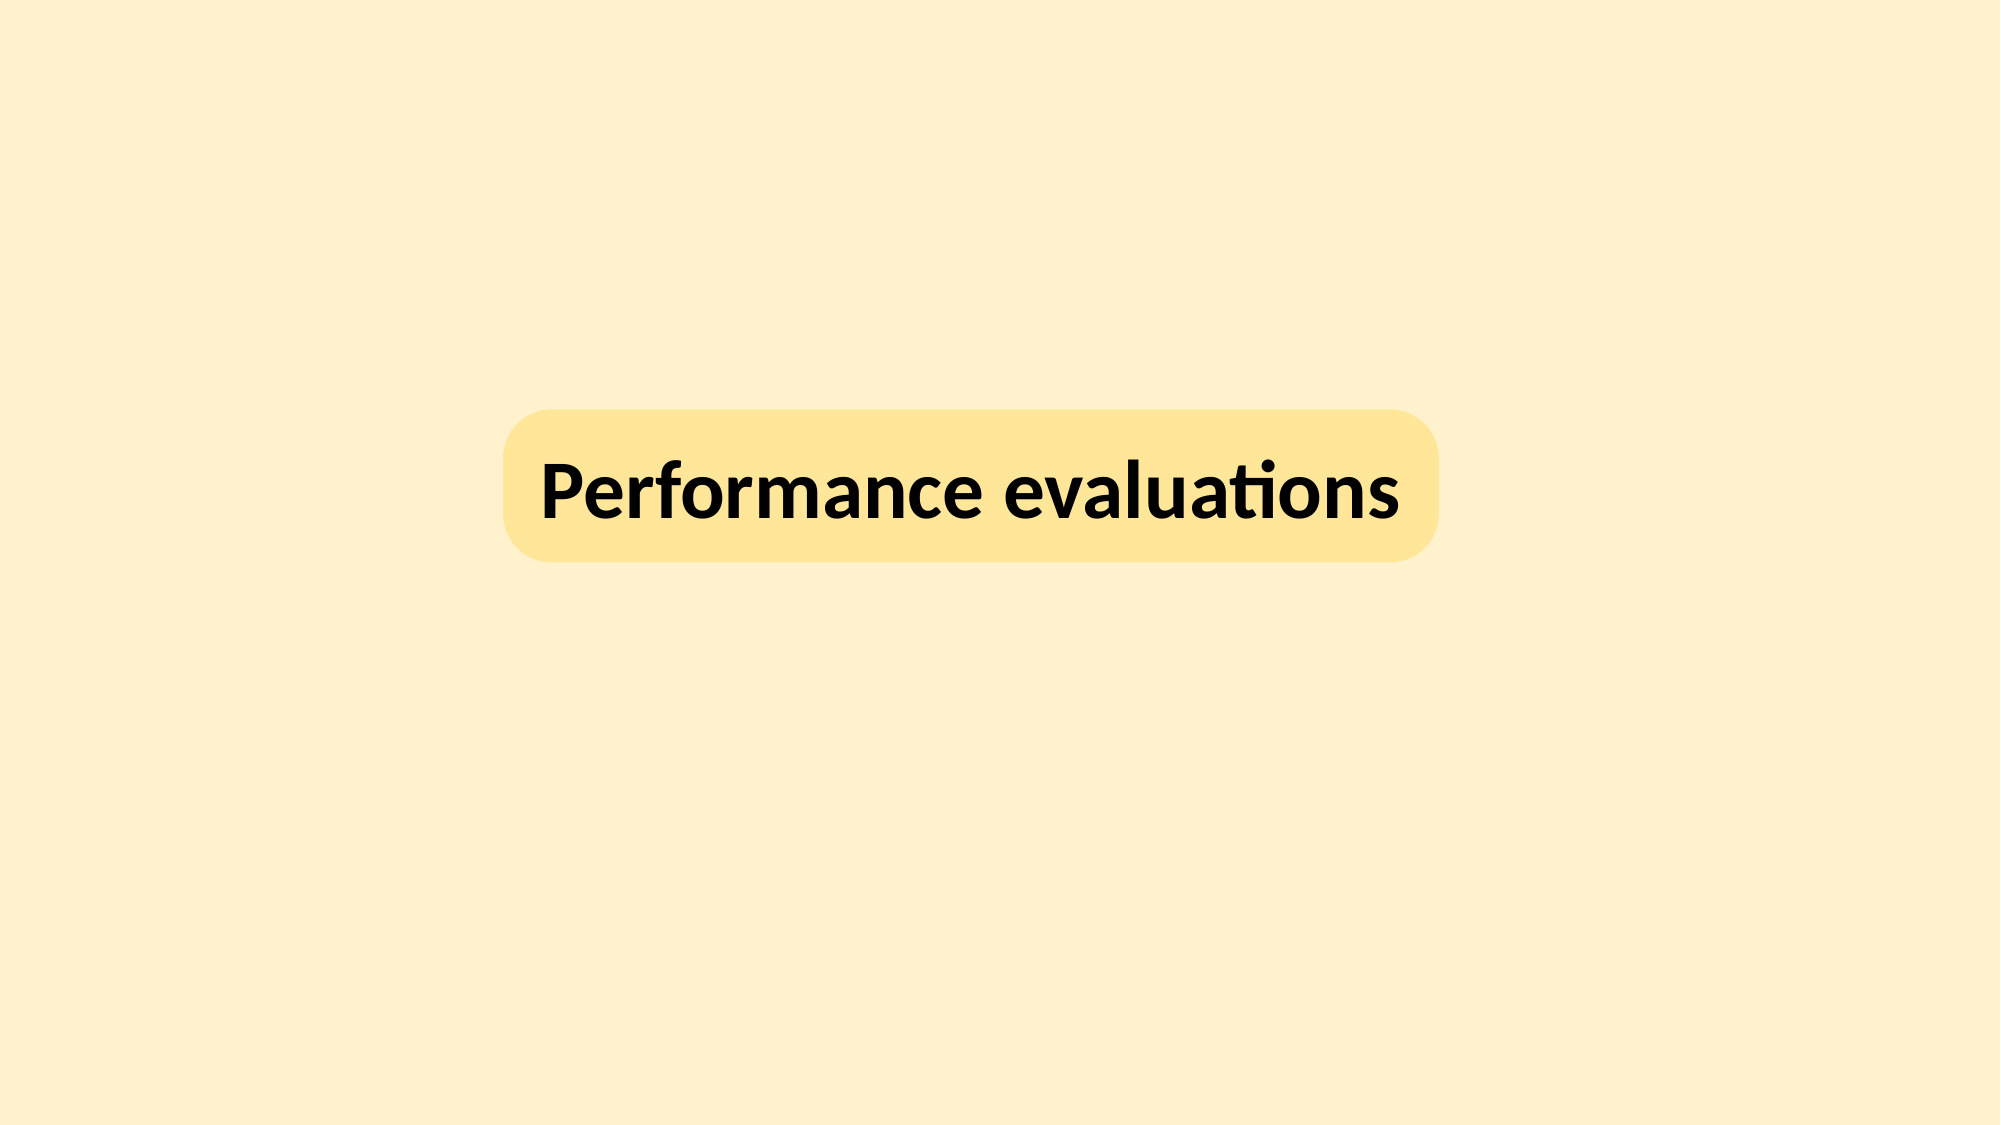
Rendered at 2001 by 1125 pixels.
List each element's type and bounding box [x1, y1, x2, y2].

text_box [503, 409, 1569, 563]
